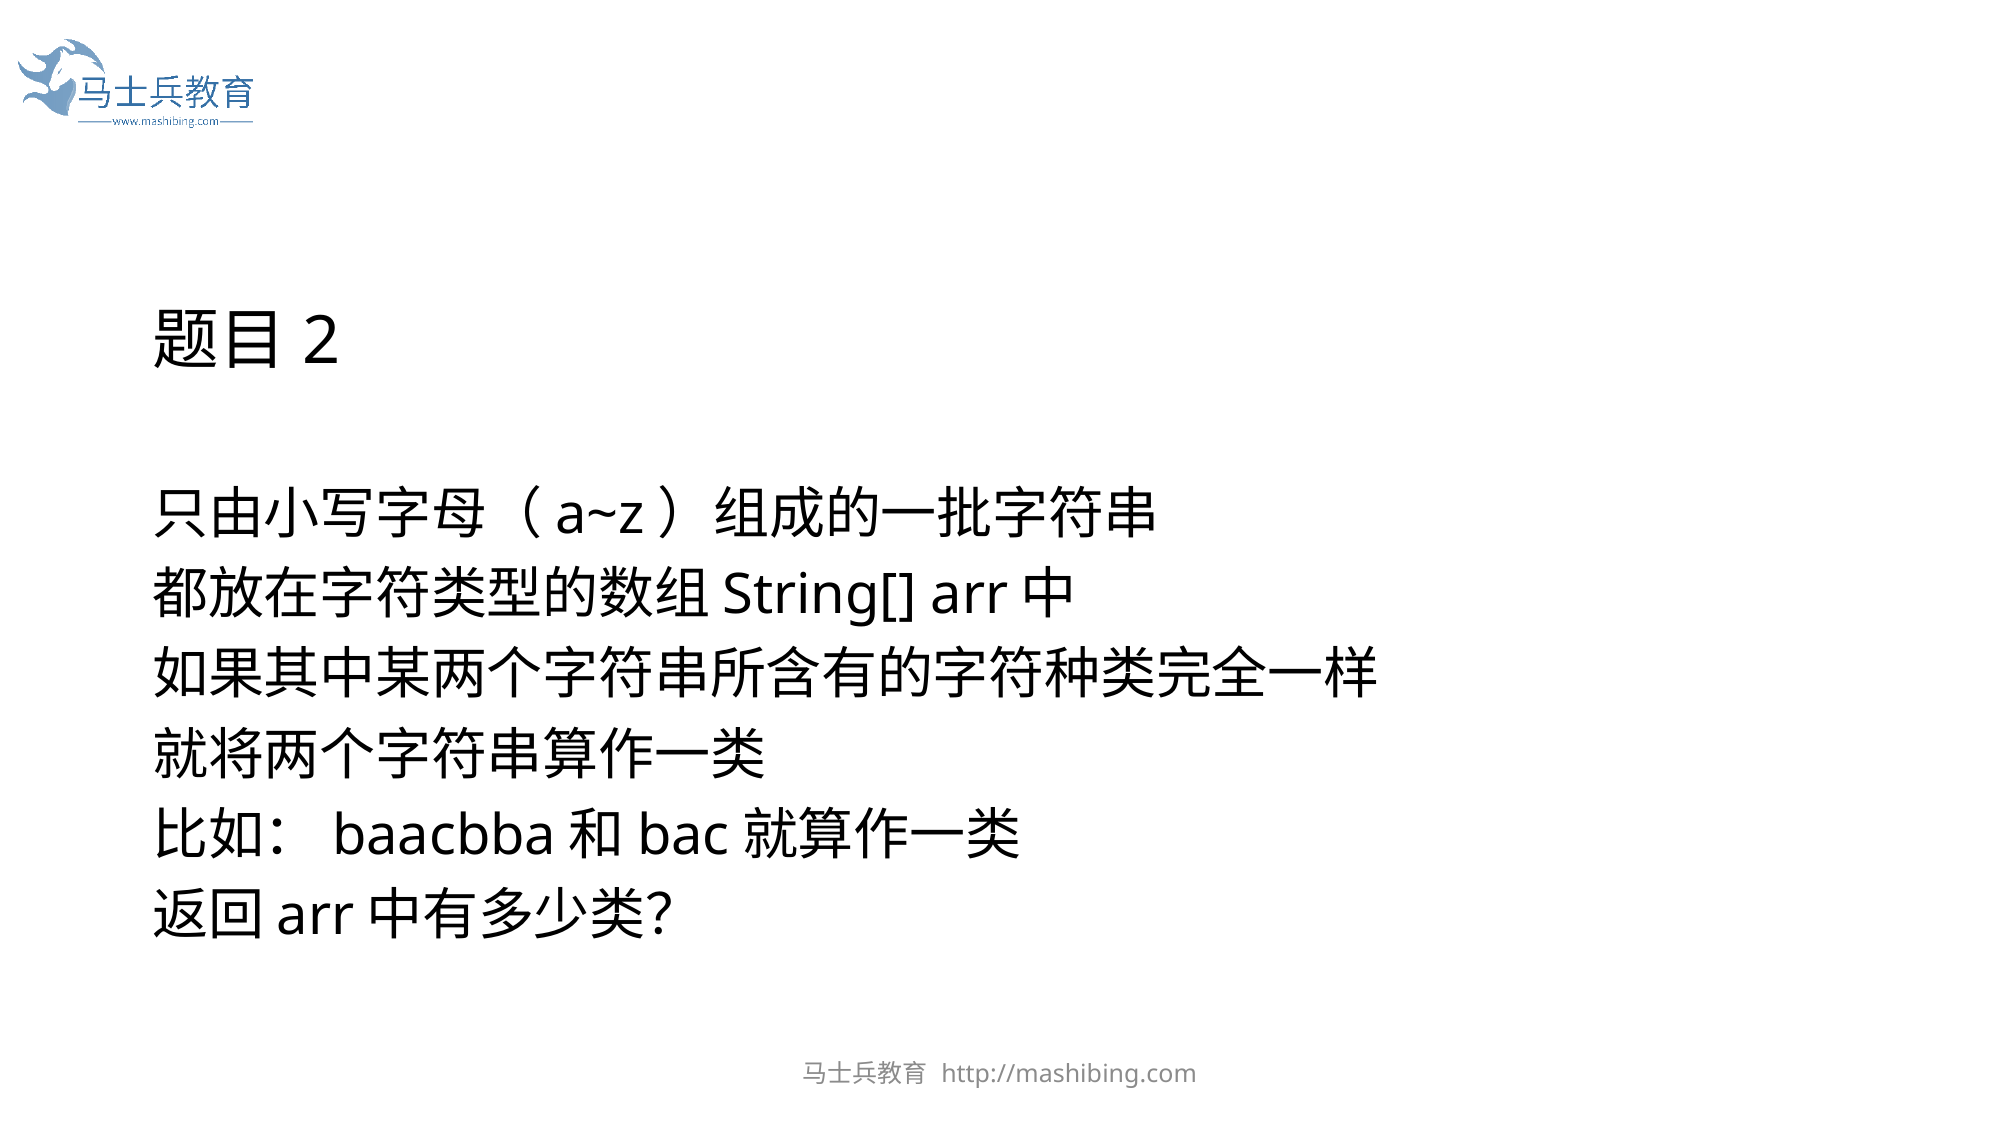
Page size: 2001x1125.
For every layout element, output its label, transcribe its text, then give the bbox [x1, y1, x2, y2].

list 只由小写字母（a~z）组成的一批字符串 都放在字符类型的数组String[] arr中 如果其中某两个字符串所含有的字符种类完全一样 就将两个字符串算作一类 比如：baacbba和bac就算作一类 返回arr中有多少类？ [137, 477, 1863, 960]
title 题目2 [137, 205, 1863, 477]
picture [7, 5, 276, 177]
footer 马士兵教育 http://mashibing.com [662, 1042, 1338, 1103]
